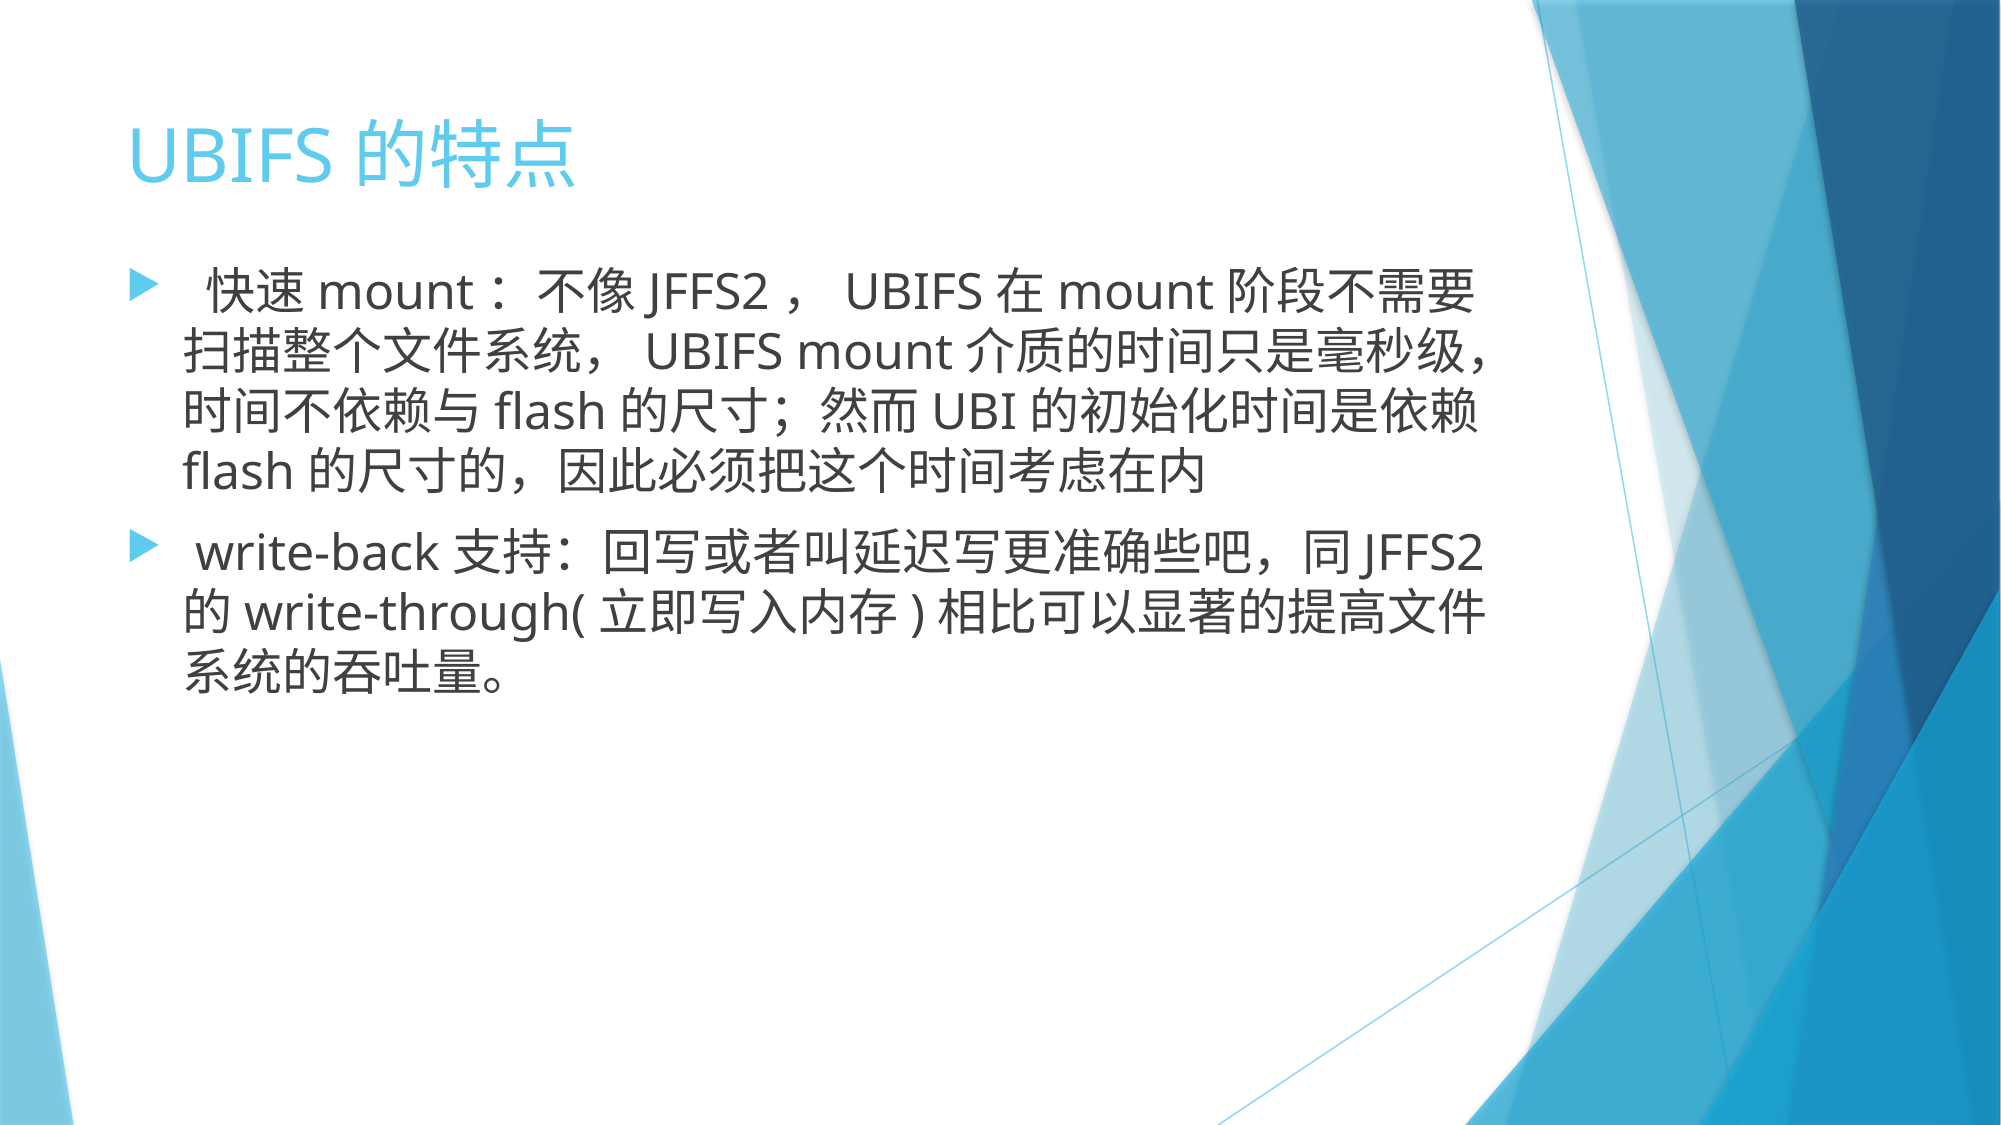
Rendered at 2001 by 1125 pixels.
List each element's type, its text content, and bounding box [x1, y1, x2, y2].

list 快速mount：不像JFFS2，UBIFS在mount阶段不需要扫描整个文件系统，UBIFS mount介质的时间只是毫秒级，时间不依赖与flash的尺寸；然而UBI的初始化时间是依赖flash的尺寸的，因此必须把这个时间考虑在内 write-back支持：回写或者叫延迟写更准确些吧，同JFFS2的write-through(立即写入内存)相比可以显著的提高文件系统的吞吐量。 [111, 252, 1522, 992]
title UBIFS的特点 [111, 99, 1522, 225]
